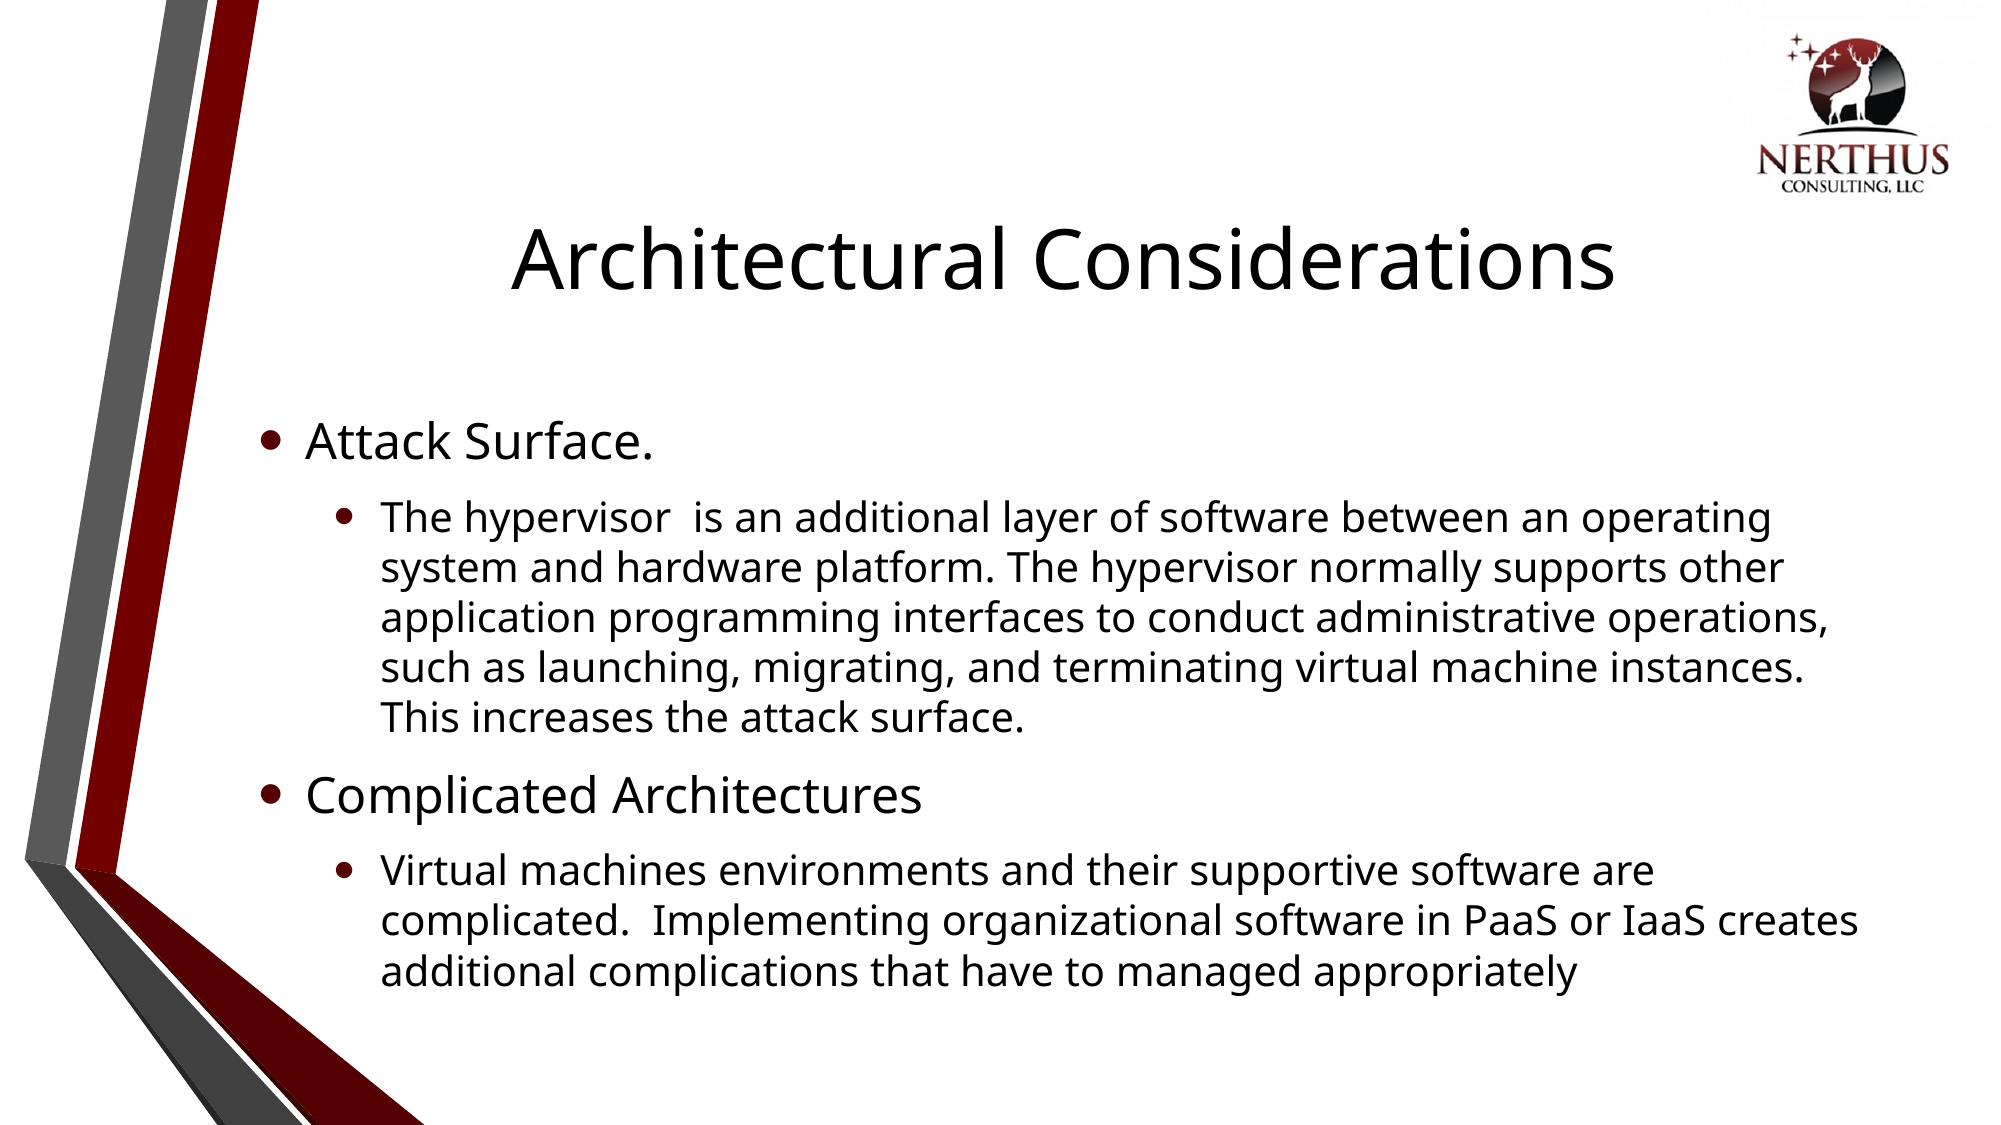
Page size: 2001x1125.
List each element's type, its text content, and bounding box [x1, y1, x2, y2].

picture [1705, 0, 2000, 205]
title Architectural Considerations [243, 112, 1887, 297]
list Attack Surface. The hypervisor is an additional layer of software between an operating system and hardware platform. The hypervisor normally supports other application programming interfaces to conduct administrative operations, such as launching, migrating, and terminating virtual machine instances. This increases the attack surface. Complicated Architectures Virtual machines environments and their supportive software are complicated. Implementing organizational software in PaaS or IaaS creates additional complications that have to managed appropriately [243, 297, 1887, 1125]
